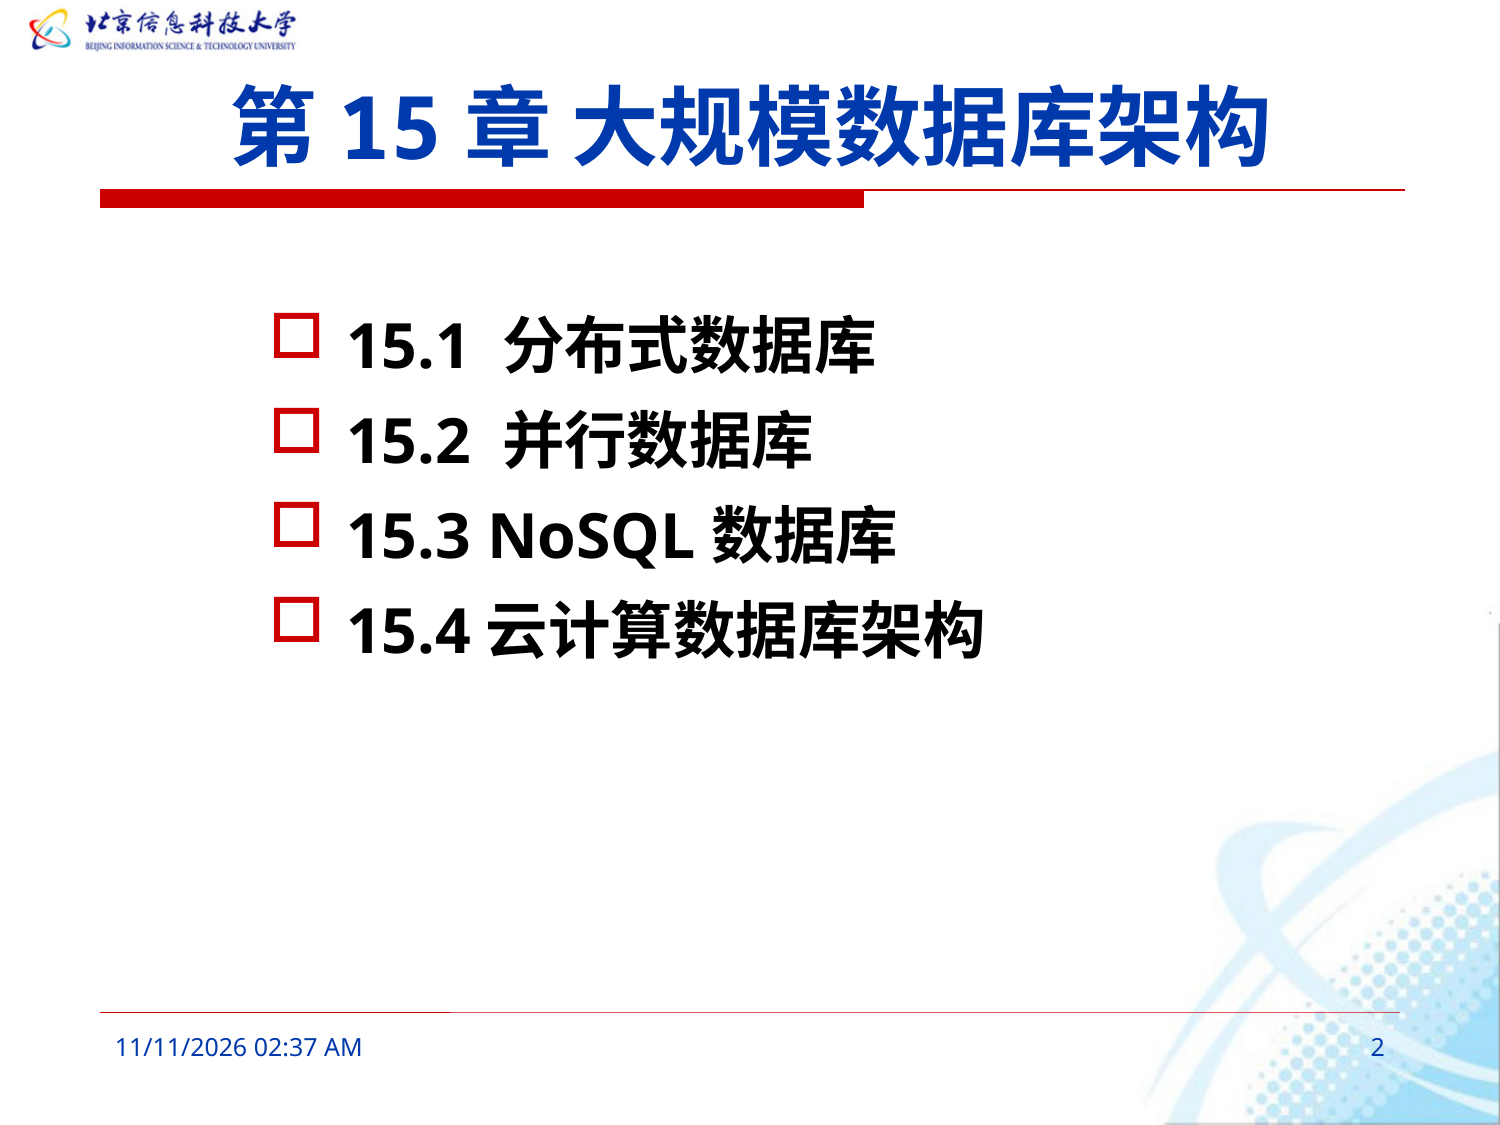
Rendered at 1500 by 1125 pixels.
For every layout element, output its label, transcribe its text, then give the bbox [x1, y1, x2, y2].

slide_number 2 [1074, 1024, 1401, 1103]
picture [0, 0, 1500, 1125]
title 第15章 大规模数据库架构 [93, 49, 1407, 185]
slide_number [99, 1024, 432, 1103]
list 15.1 分布式数据库 15.2 并行数据库 15.3 NoSQL数据库 15.4云计算数据库架构 [253, 290, 1152, 823]
